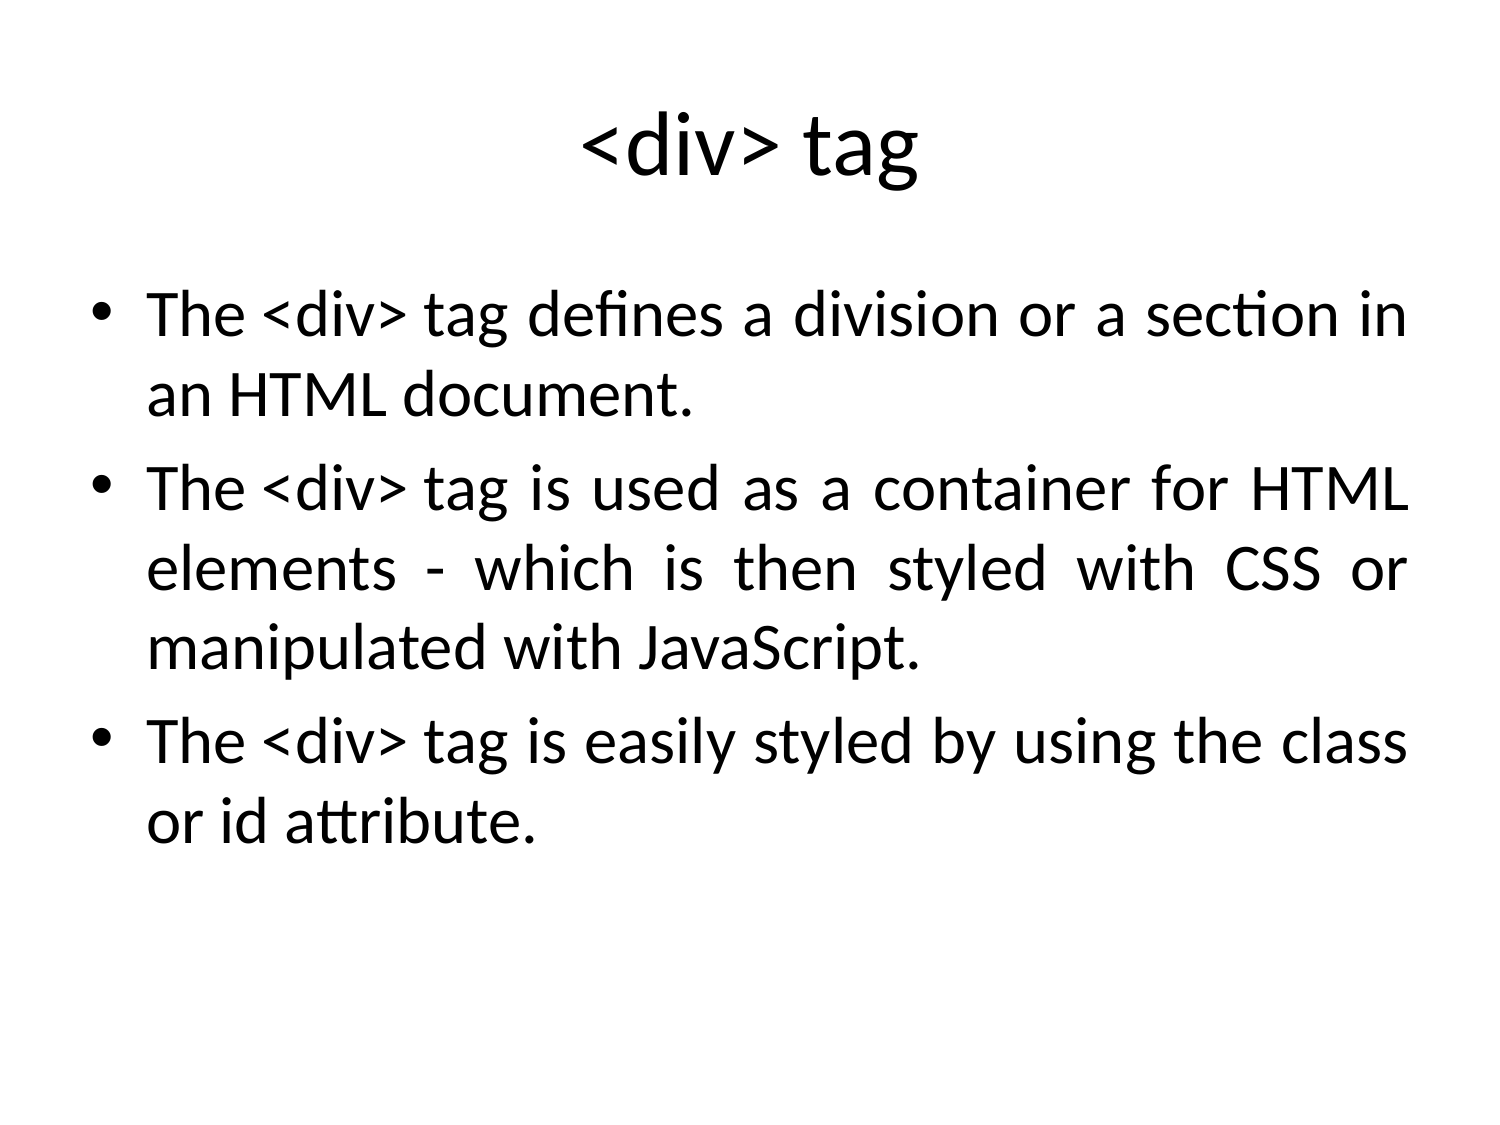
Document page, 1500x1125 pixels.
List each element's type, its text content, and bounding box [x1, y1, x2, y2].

title <div> tag [75, 45, 1425, 233]
list The <div> tag defines a division or a section in an HTML document. The <div> tag is used as a container for HTML elements - which is then styled with CSS or manipulated with JavaScript. The <div> tag is easily styled by using the class or id attribute. [75, 262, 1425, 1005]
